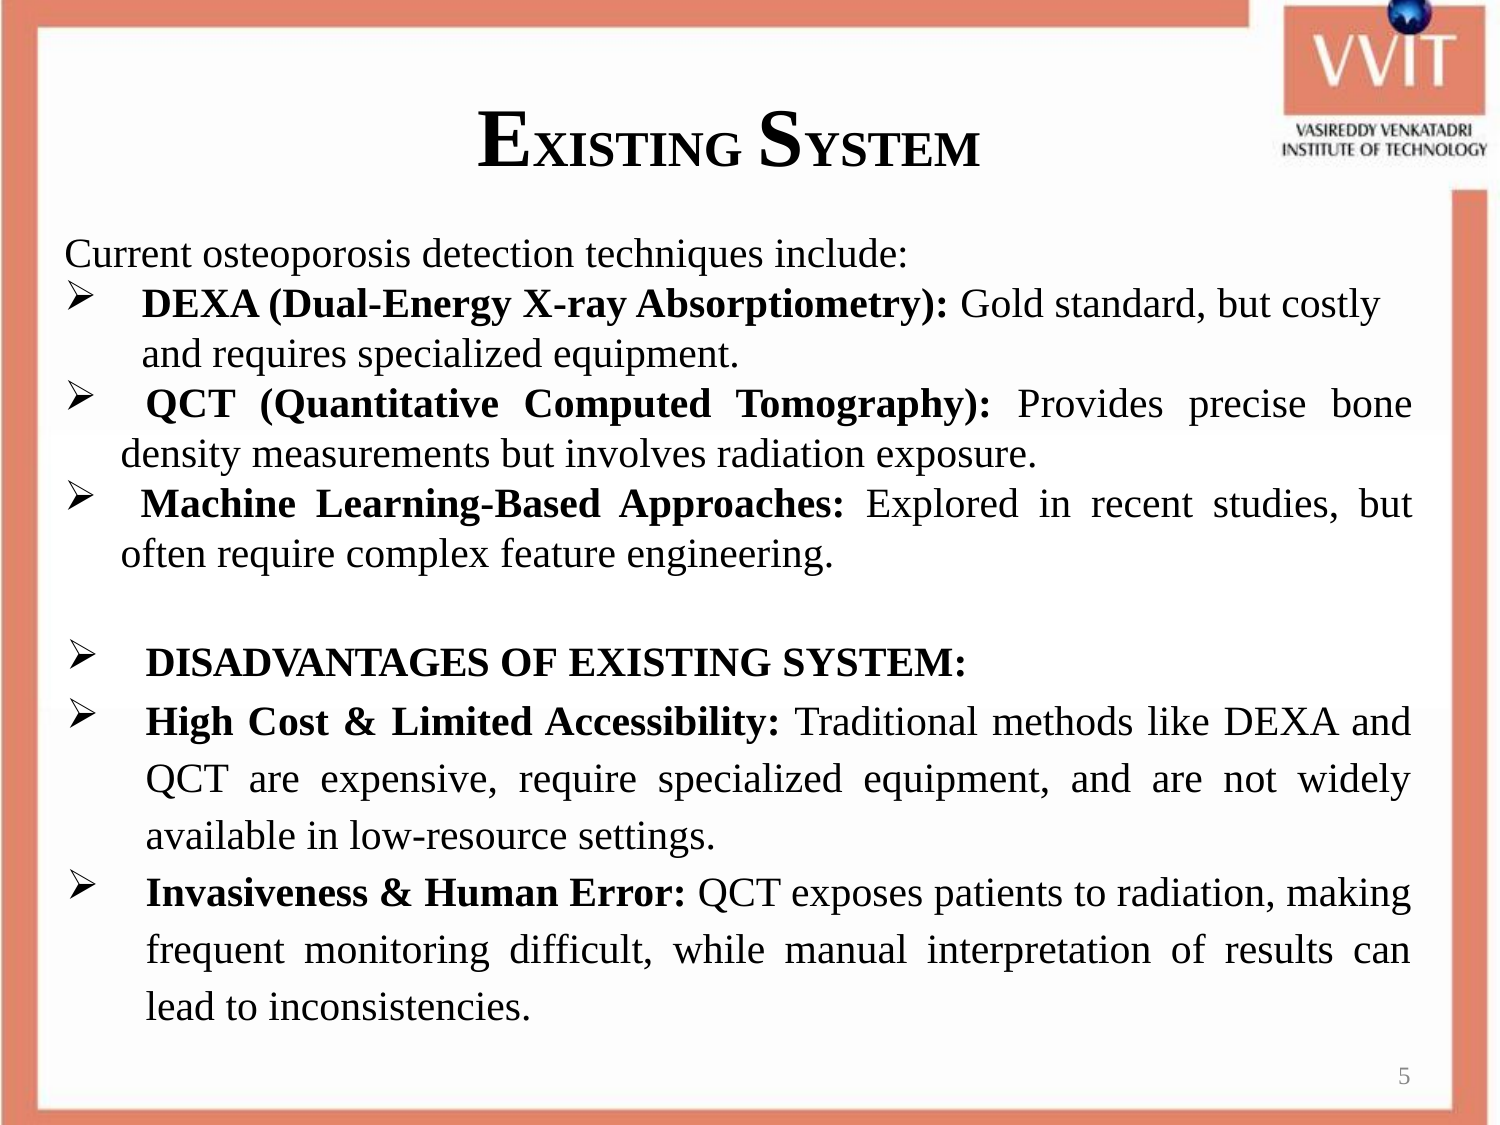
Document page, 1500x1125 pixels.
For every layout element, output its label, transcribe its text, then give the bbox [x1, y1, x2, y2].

title EXISTING SYSTEM [474, 81, 987, 223]
text_box Current osteoporosis detection techniques include: DEXA (Dual-Energy X-ray Absorptiometry): Gold standard, but costly and requires specialized equipment. QCT (Quantitative Computed Tomography): Provides precise bone density measurements but involves radiation exposure. Machine Learning-Based Approaches: Explored in recent studies, but often require complex feature engineering. DISADVANTAGES OF EXISTING SYSTEM: High Cost & Limited Accessibility: Traditional methods like DEXA and QCT are expensive, require specialized equipment, and are not widely available in low-resource settings. Invasiveness & Human Error: QCT exposes patients to radiation, making frequent monitoring difficult, while manual interpretation of results can lead to inconsistencies. [64, 223, 1414, 1086]
text_box 5 [1396, 1086, 1413, 1090]
picture [0, 0, 1500, 1125]
